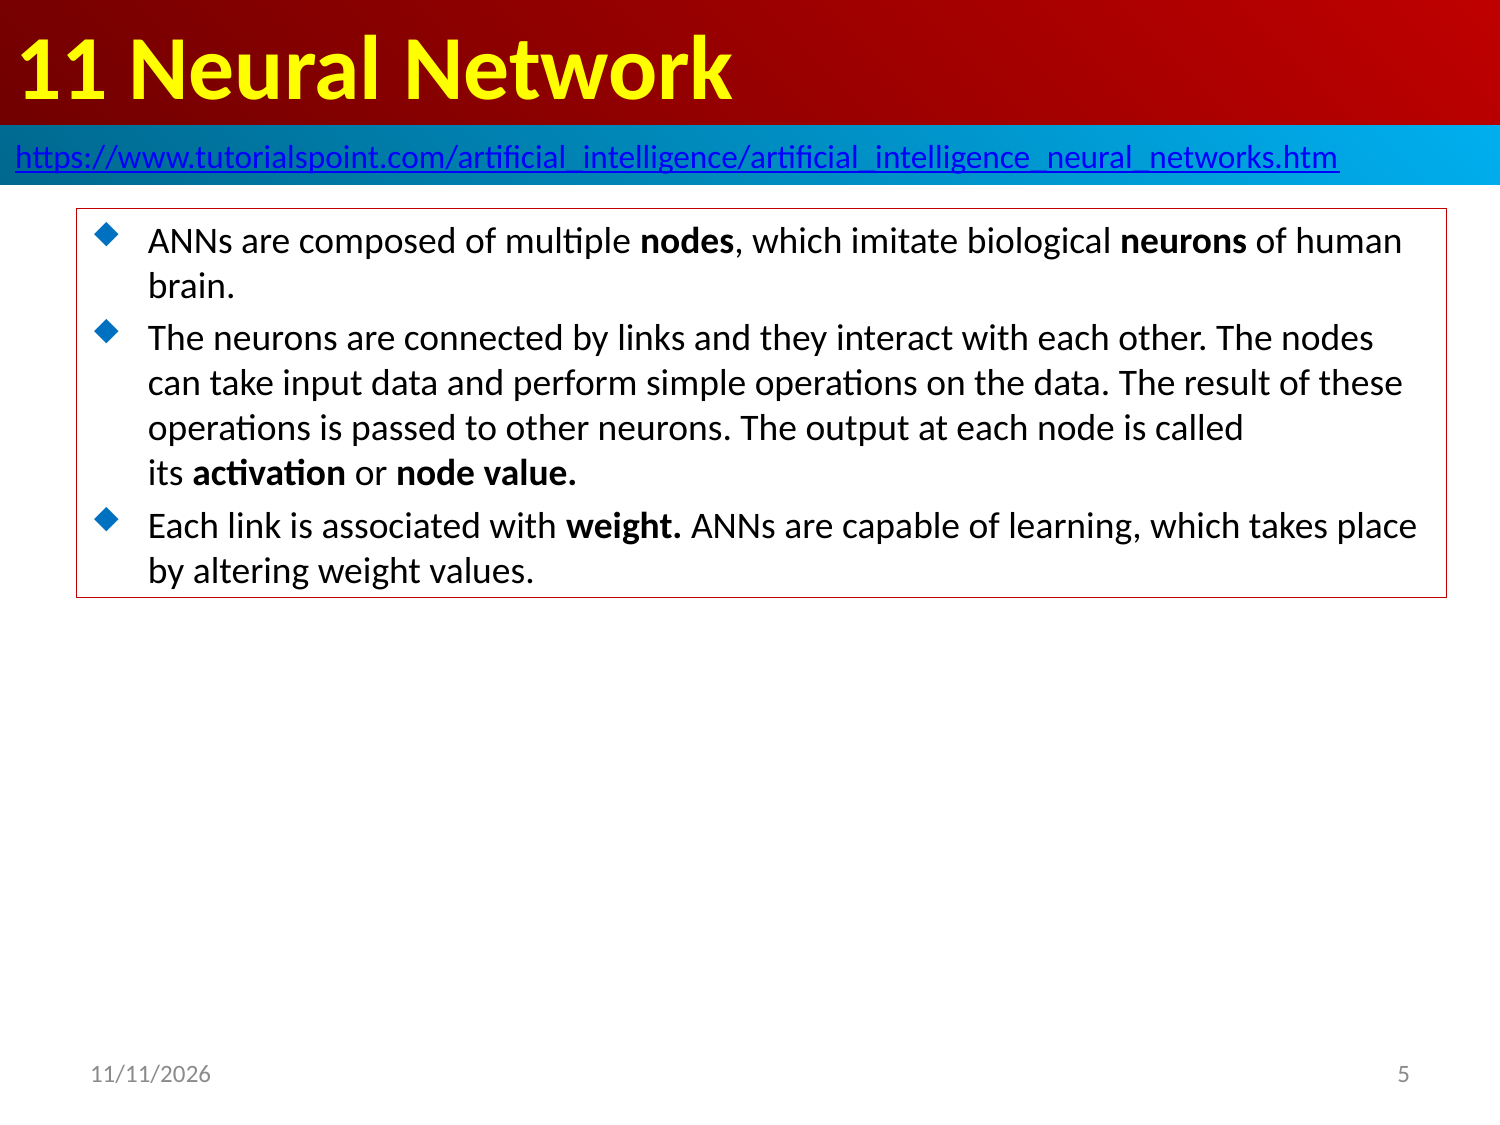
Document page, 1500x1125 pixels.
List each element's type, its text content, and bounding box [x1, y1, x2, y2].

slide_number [75, 1042, 425, 1103]
title 11 Neural Network [0, 0, 1500, 125]
text_box https://www.tutorialspoint.com/artificial_intelligence/artificial_intelligence_neural_networks.htm [0, 125, 1500, 185]
subtitle ANNs are composed of multiple nodes, which imitate biological neurons of human brain. The neurons are connected by links and they interact with each other. The nodes can take input data and perform simple operations on the data. The result of these operations is passed to other neurons. The output at each node is called its activation or node value. Each link is associated with weight. ANNs are capable of learning, which takes place by altering weight values. [76, 208, 1447, 598]
slide_number 5 [1074, 1042, 1425, 1103]
